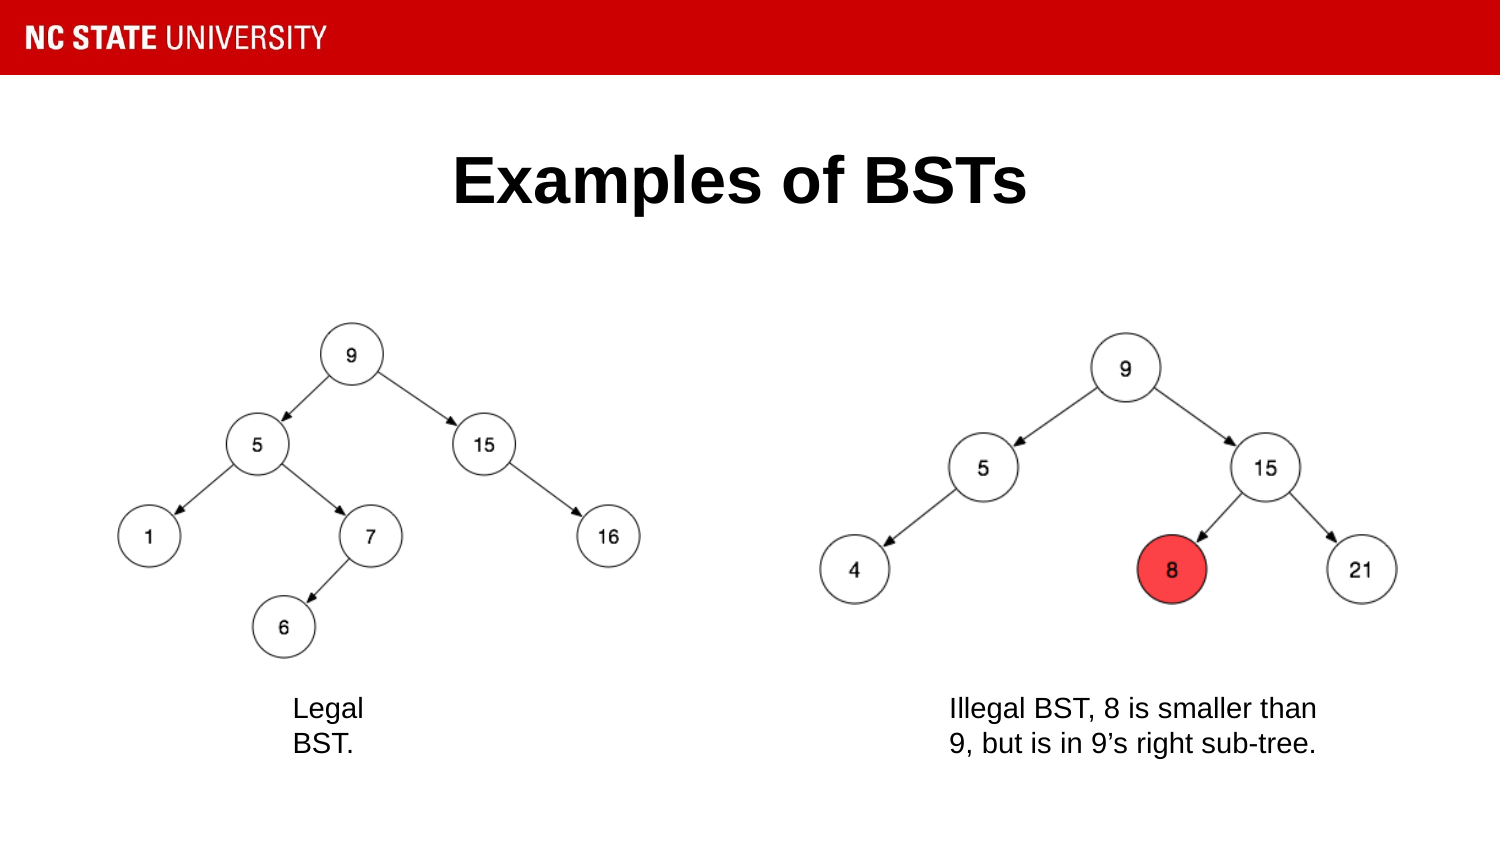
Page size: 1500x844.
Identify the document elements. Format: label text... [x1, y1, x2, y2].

text_box Legal BST. [277, 674, 449, 750]
picture [116, 321, 641, 659]
picture [0, 0, 1500, 75]
picture [819, 332, 1399, 606]
text_box Illegal BST, 8 is smaller than 9, but is in 9’s right sub-tree. [934, 674, 1366, 750]
title Examples of BSTs [75, 110, 1425, 243]
